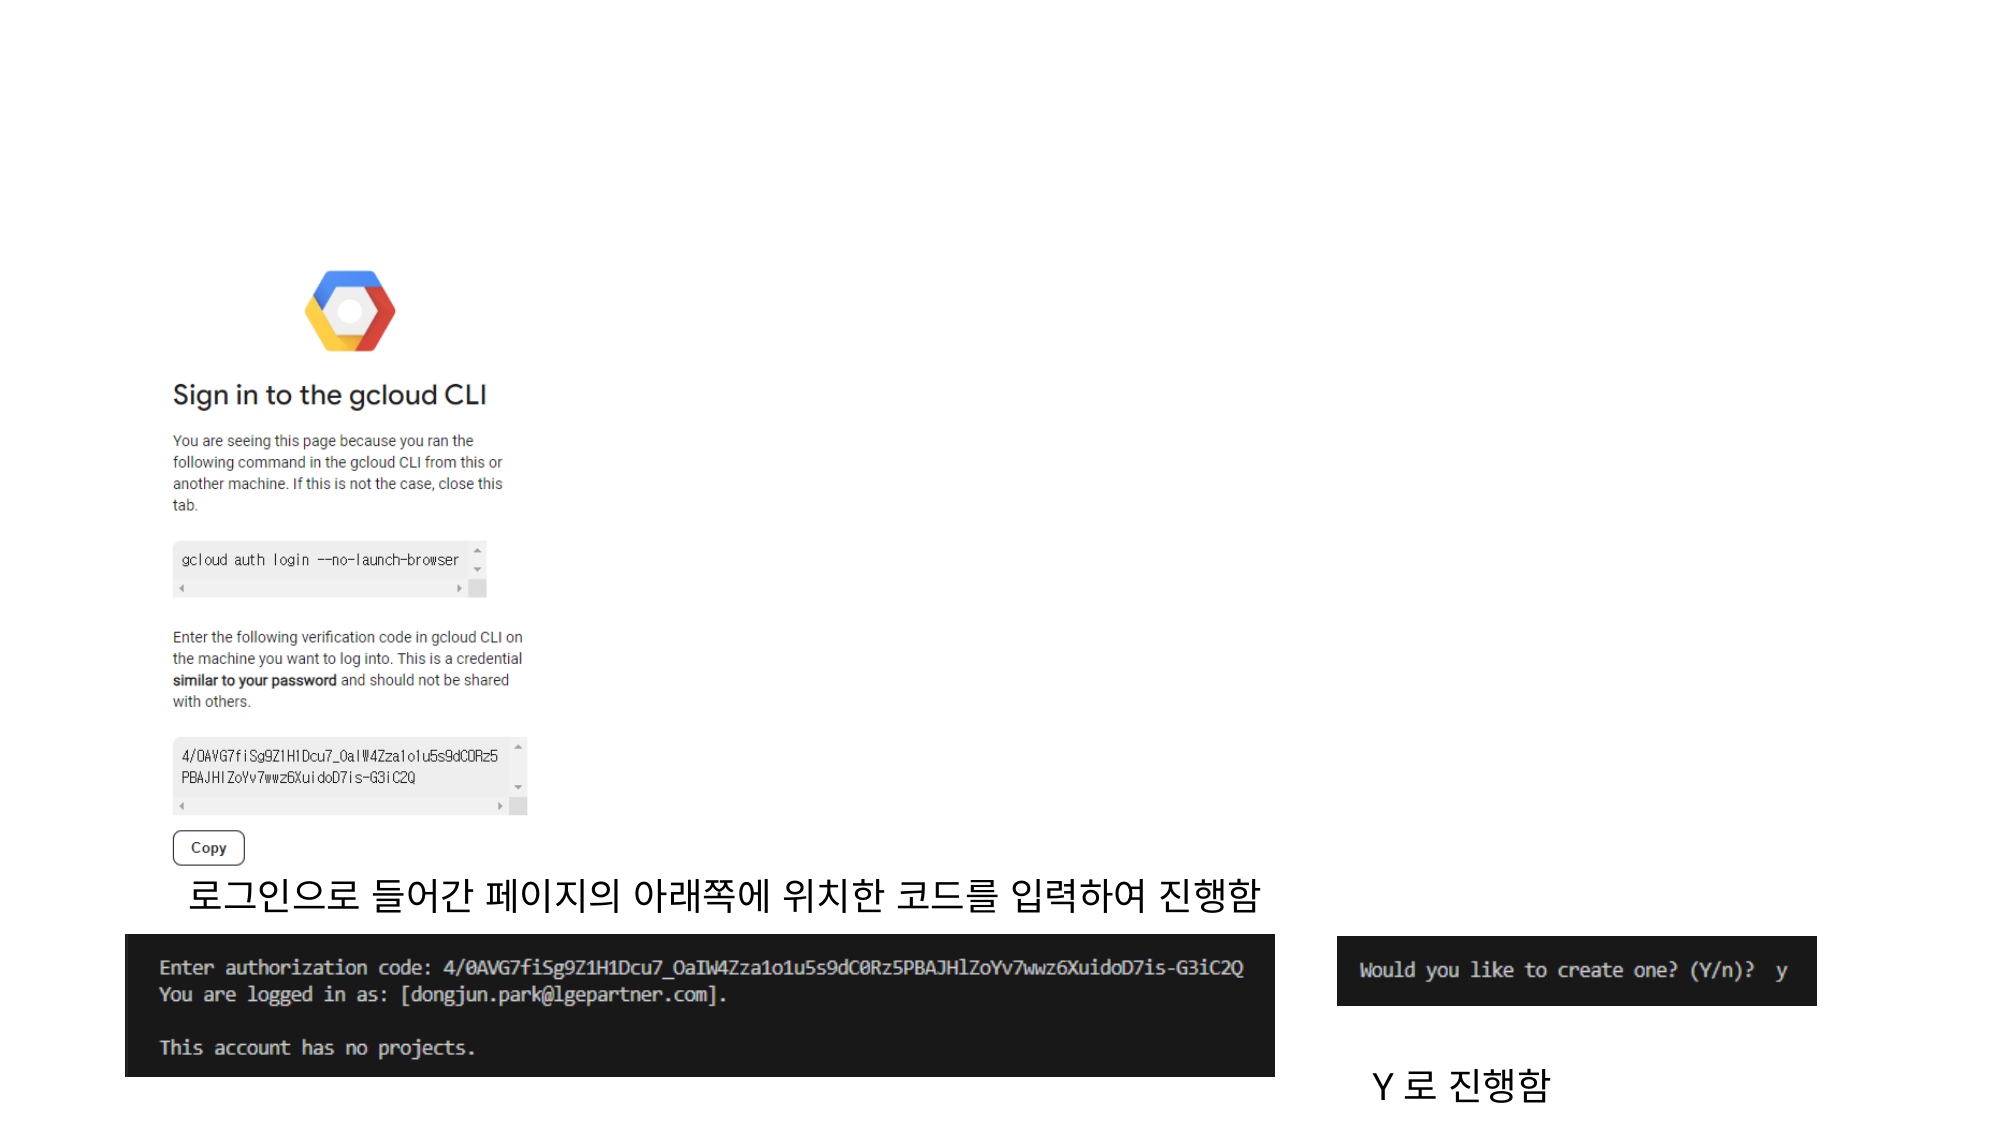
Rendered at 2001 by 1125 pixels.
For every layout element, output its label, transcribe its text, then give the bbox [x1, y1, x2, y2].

picture [145, 252, 551, 885]
text_box 로그인으로 들어간 페이지의 아래쪽에 위치한 코드를 입력하여 진행함 [174, 865, 1278, 926]
text_box Y로 진행함 [1358, 1055, 1567, 1116]
picture [1337, 936, 1817, 1006]
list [124, 934, 1275, 1077]
